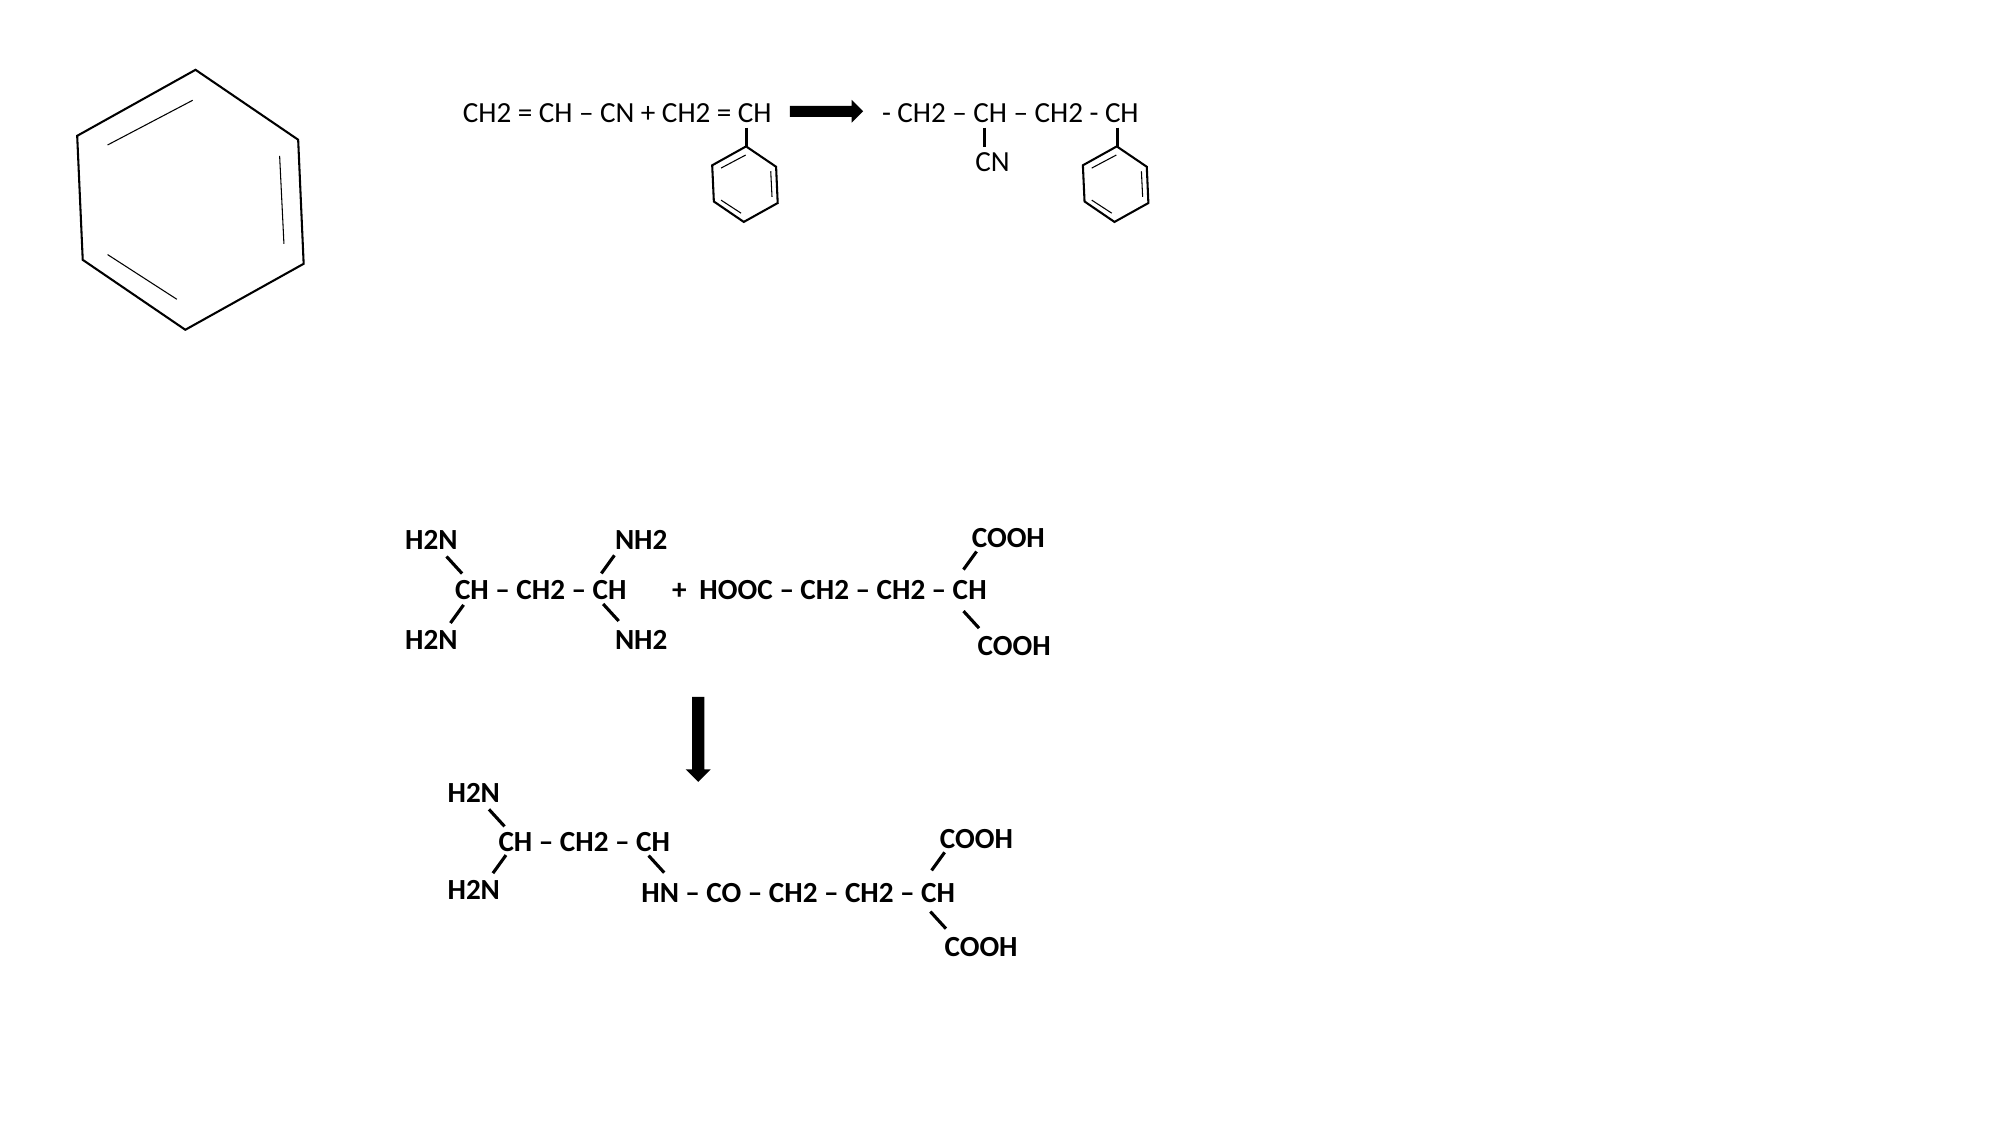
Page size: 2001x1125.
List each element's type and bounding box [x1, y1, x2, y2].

text_box [389, 510, 1067, 970]
text_box [443, 86, 1166, 217]
text_box [67, 88, 314, 311]
